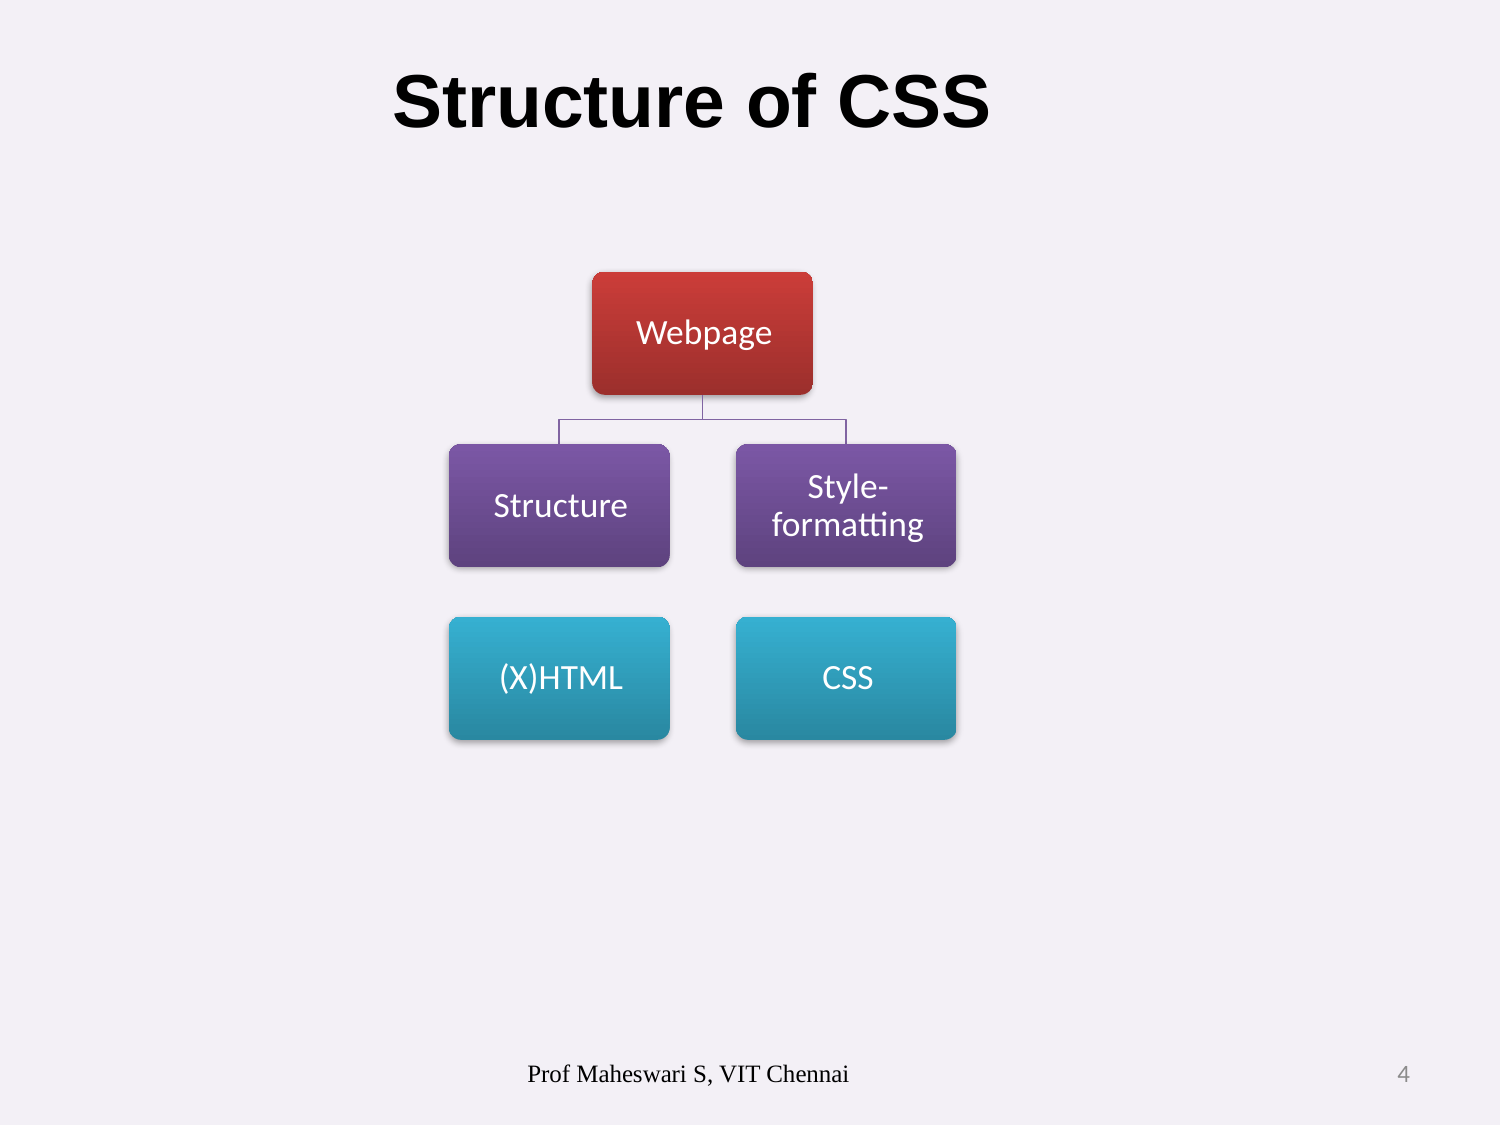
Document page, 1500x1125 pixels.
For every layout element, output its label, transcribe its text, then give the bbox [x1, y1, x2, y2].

text_box Style-formatting [735, 444, 957, 568]
text_box [558, 395, 702, 442]
text_box CSS [735, 616, 957, 740]
text_box (X)HTML [448, 616, 670, 740]
text_box [702, 394, 847, 442]
text_box Webpage [592, 271, 814, 395]
text_box [74, 45, 1450, 1075]
slide_number 4 [1074, 1042, 1425, 1103]
text_box Structure of CSS [321, 45, 1084, 156]
footer Prof Maheswari S, VIT Chennai [512, 1042, 988, 1103]
text_box Structure [448, 444, 670, 568]
